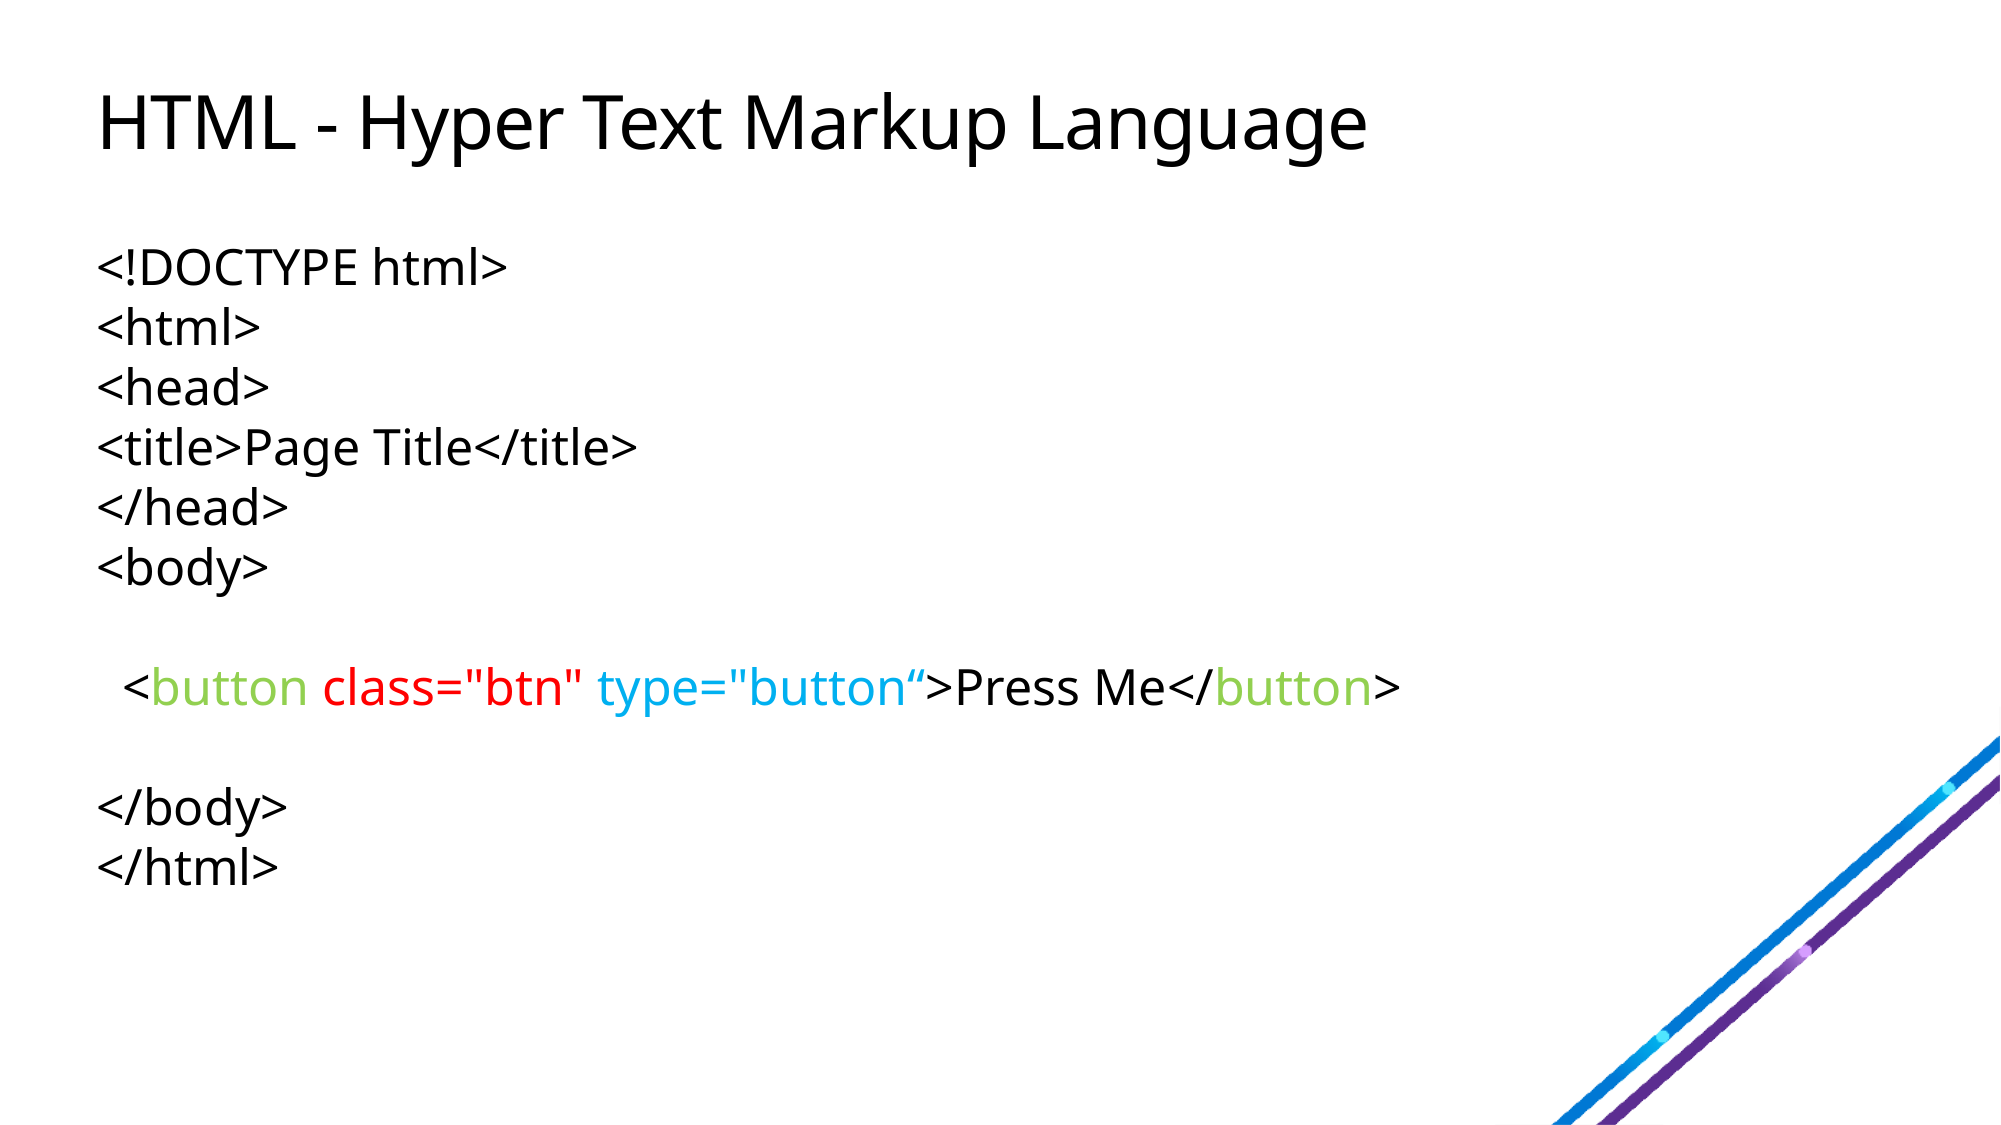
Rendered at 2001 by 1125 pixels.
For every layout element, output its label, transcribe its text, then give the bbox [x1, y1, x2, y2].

title HTML - Hyper Text Markup Language [96, 75, 1904, 235]
list <!DOCTYPE html> <html> <head> <title>Page Title</title> </head> <body> <button class="btn" type="button“>Press Me</button> </body> </html> [96, 235, 1904, 902]
picture [1554, 902, 1870, 1124]
picture [1904, 738, 1999, 873]
